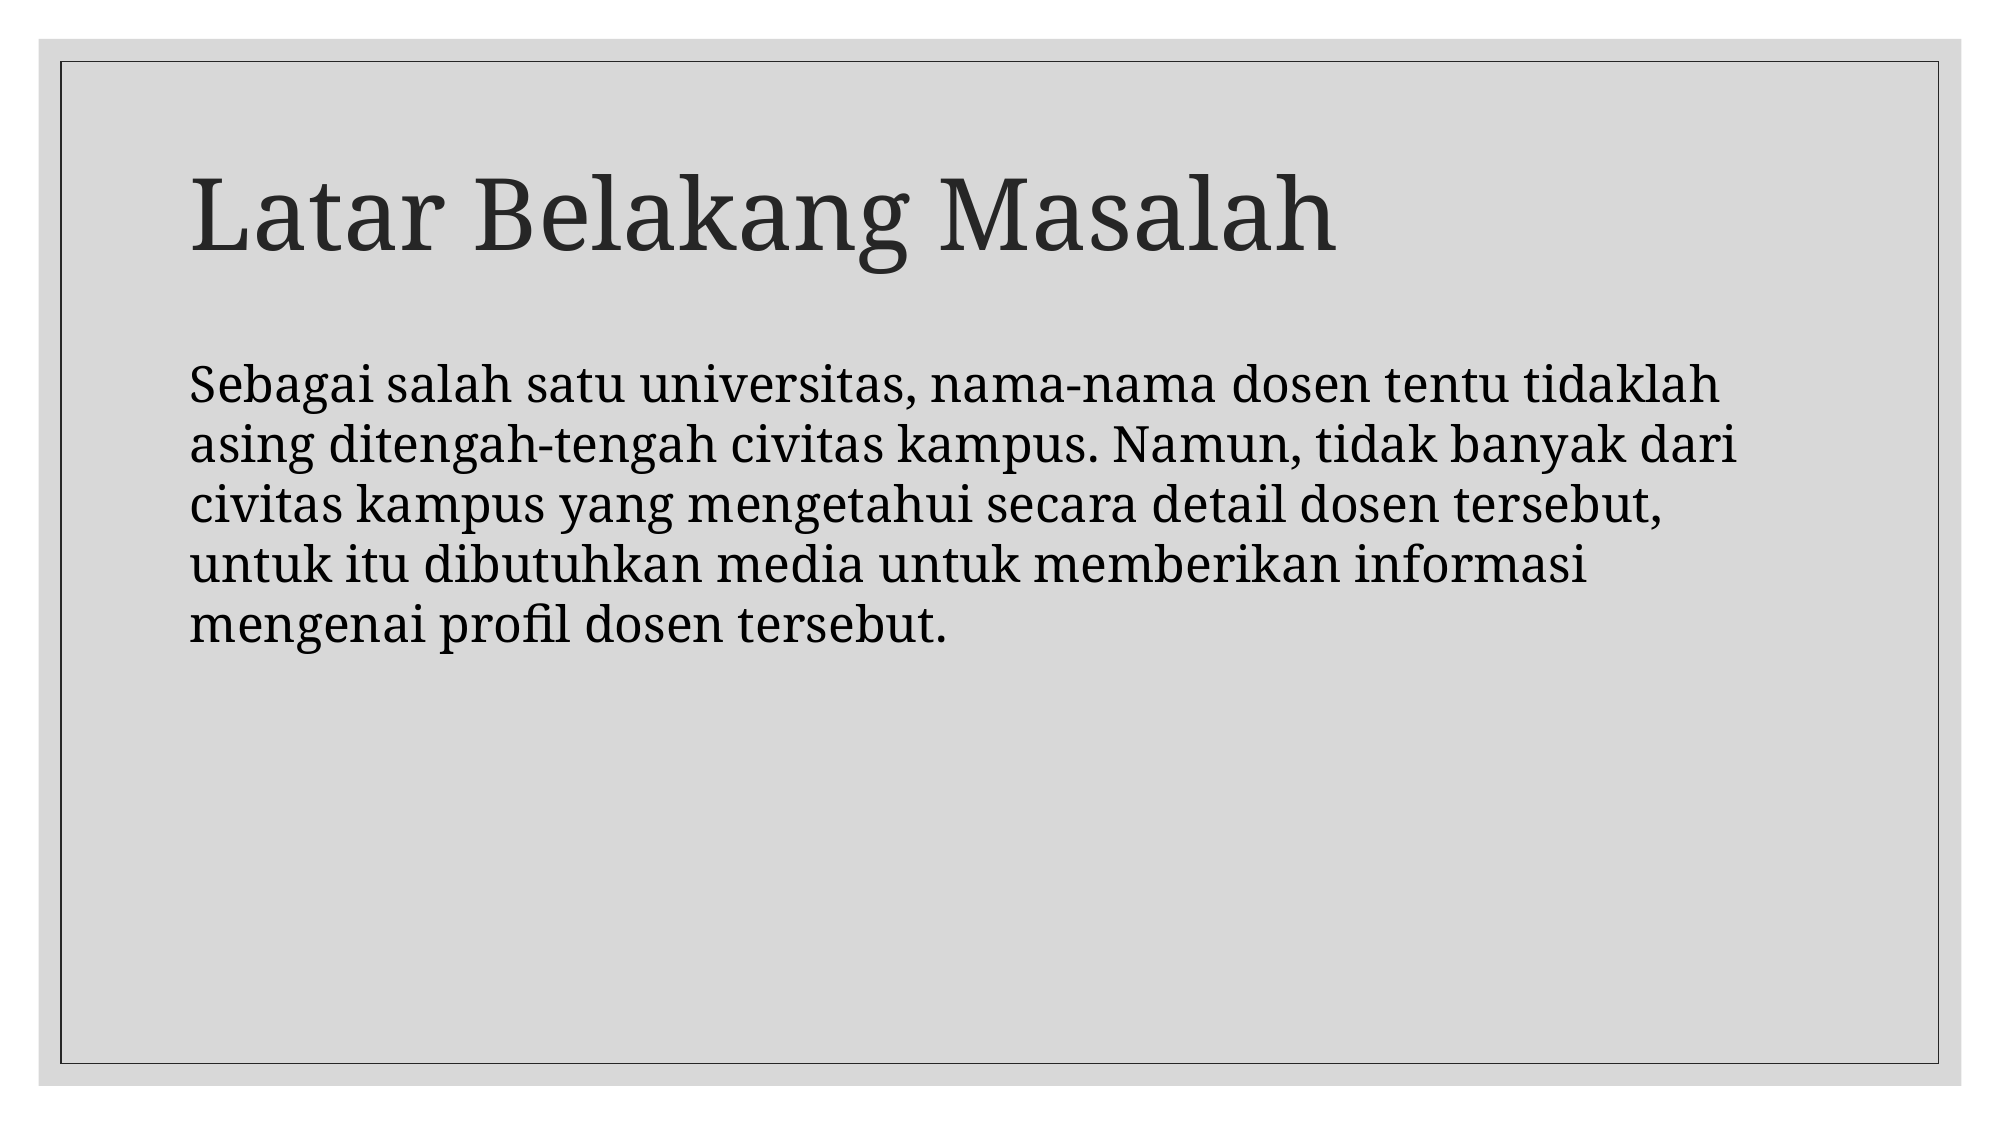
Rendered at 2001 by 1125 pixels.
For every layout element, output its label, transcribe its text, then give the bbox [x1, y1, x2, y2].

title Latar Belakang Masalah [174, 105, 1825, 331]
list Sebagai salah satu universitas, nama-nama dosen tentu tidaklah asing ditengah-tengah civitas kampus. Namun, tidak banyak dari civitas kampus yang mengetahui secara detail dosen tersebut, untuk itu dibutuhkan media untuk memberikan informasi mengenai profil dosen tersebut. [174, 345, 1825, 977]
